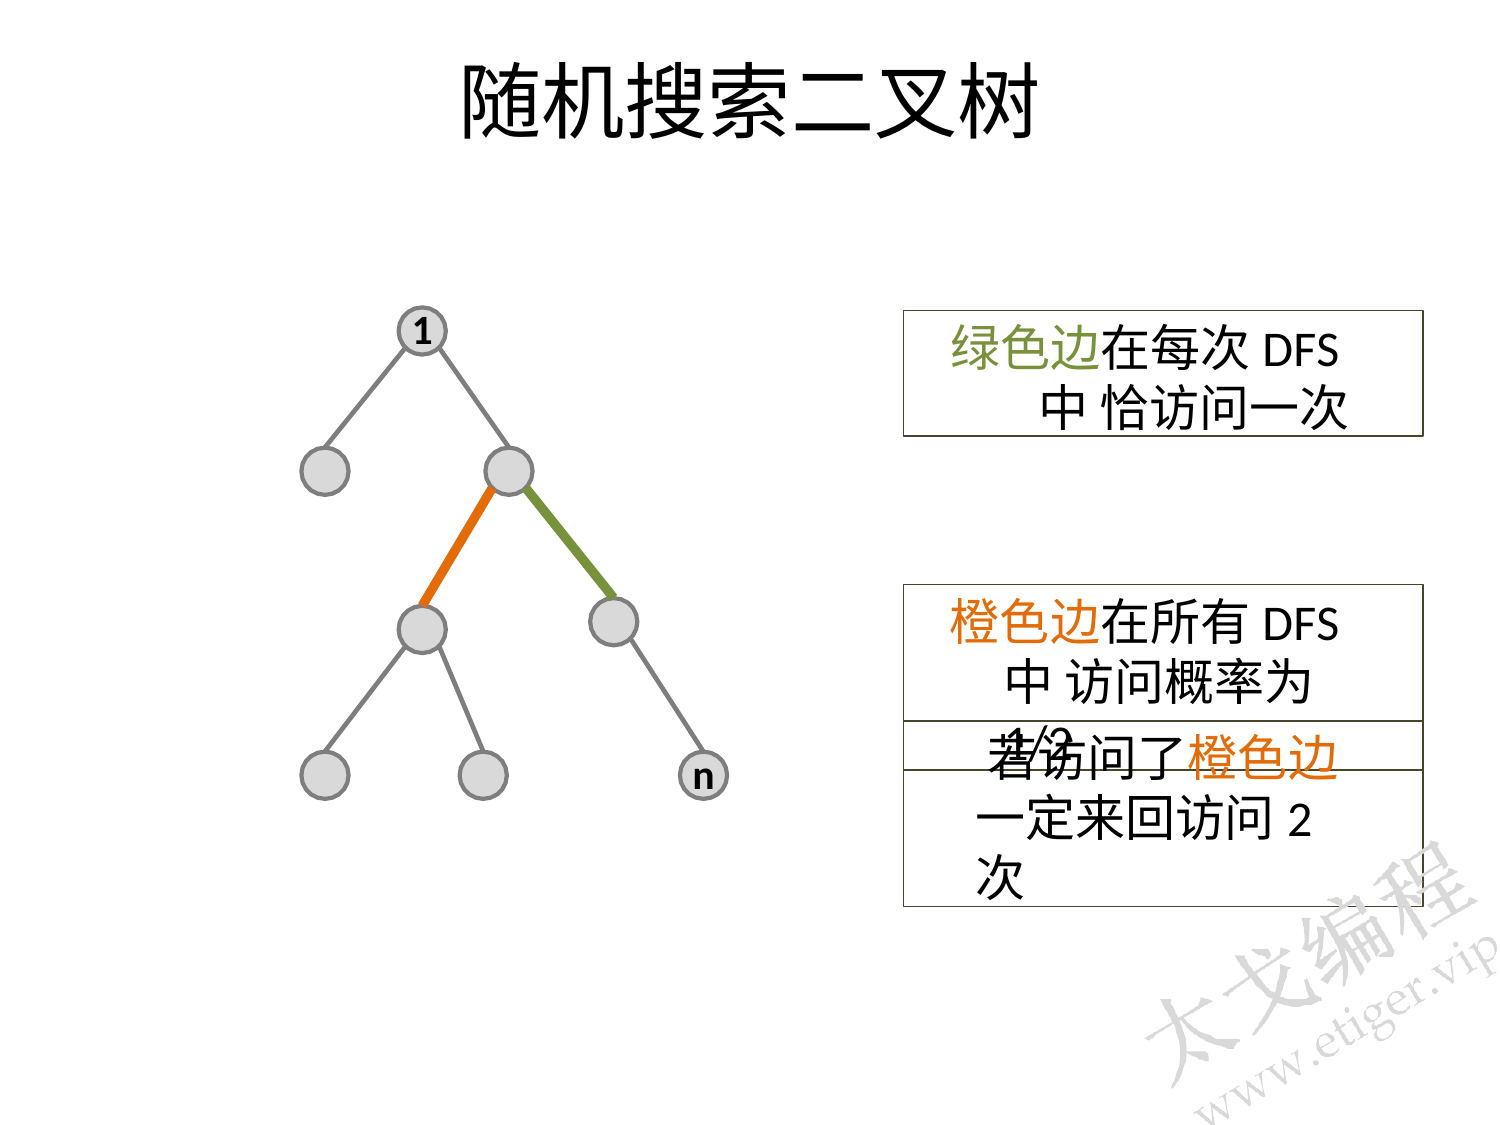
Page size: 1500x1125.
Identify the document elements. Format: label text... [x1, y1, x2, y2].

text_box 绿色边在每次DFS中 恰访问一次 [903, 310, 1424, 436]
title 随机搜索二叉树 [456, 47, 1044, 238]
text_box 若访问了橙色边 一定来回访问2次 [903, 721, 1424, 907]
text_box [298, 345, 706, 802]
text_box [712, 445, 730, 802]
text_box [396, 305, 449, 343]
text_box [1143, 840, 1497, 1125]
text_box 橙色边在所有DFS中 访问概率为1/2 [903, 584, 1424, 721]
